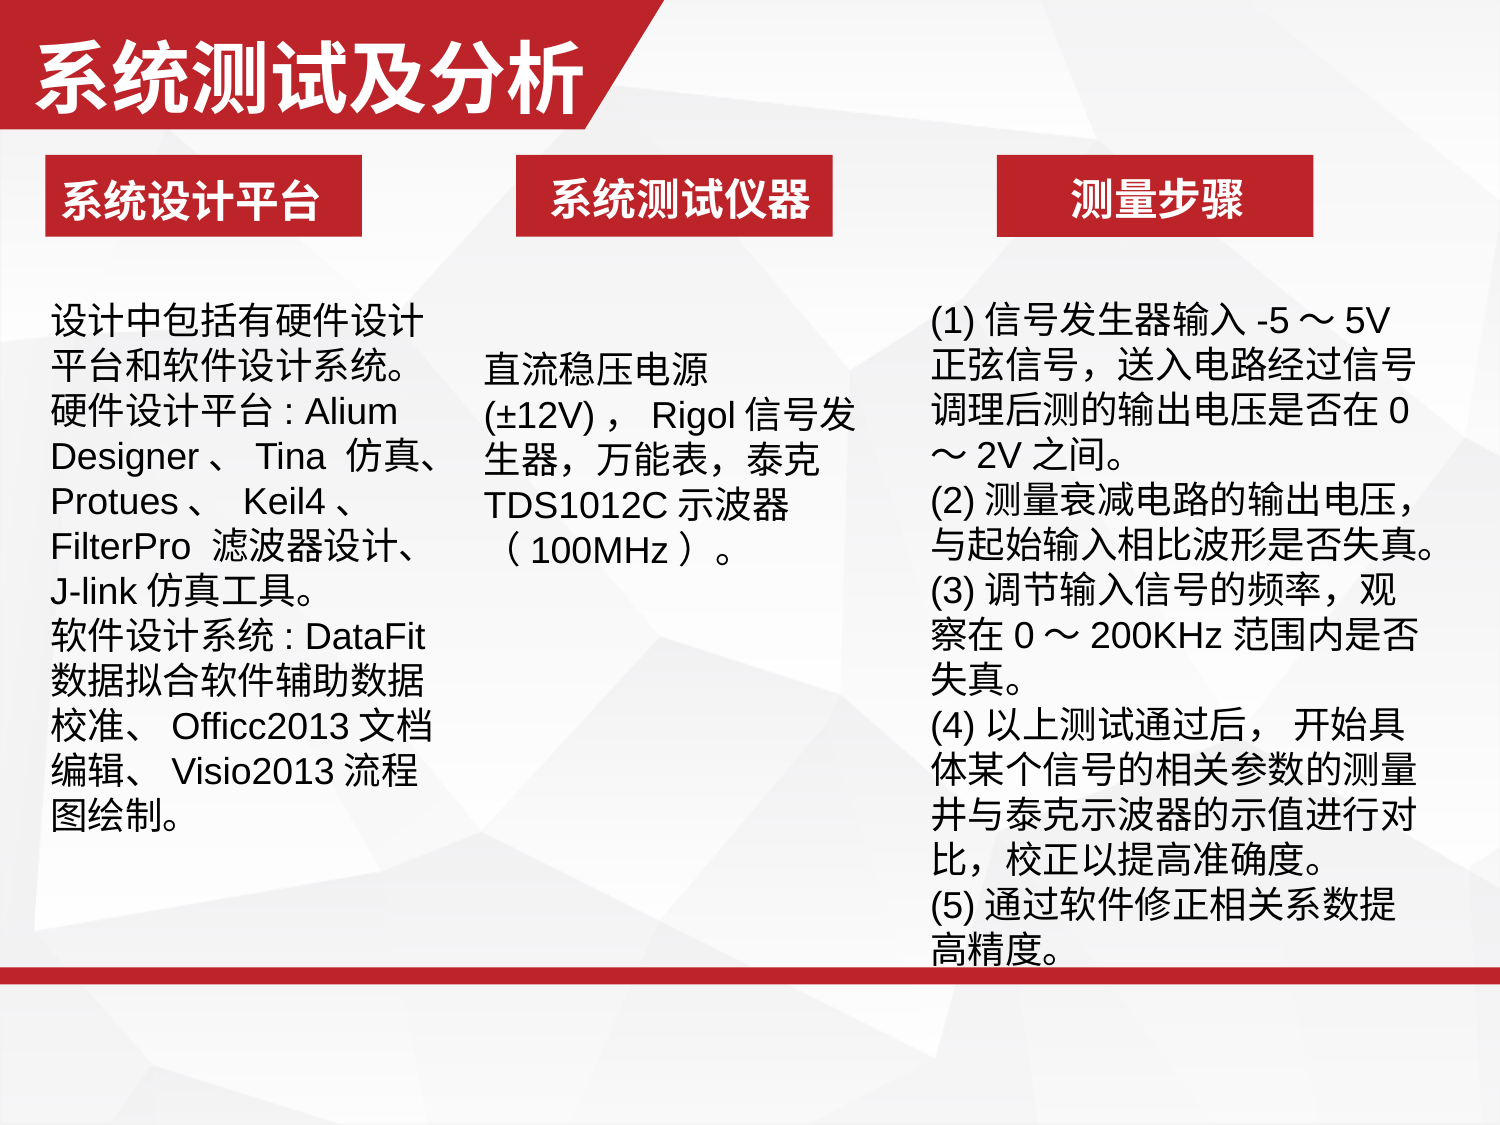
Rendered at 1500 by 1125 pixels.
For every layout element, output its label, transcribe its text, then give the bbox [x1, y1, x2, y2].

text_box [45, 154, 397, 237]
text_box 直流稳压电源(±12V)，Rigol信号发生器，万能表，泰克TDS1012C示波器（100MHz）。 [468, 339, 890, 579]
picture [0, 0, 1500, 966]
text_box [0, 966, 1500, 985]
title 系统测试及分析 [0, 1, 633, 131]
text_box 设计中包括有硬件设计平台和软件设计系统。 硬件设计平台: Alium Designer、Tina 仿真、Protues、 Keil4、 FilterPro 滤波器设计、J-link仿真工具。 软件设计系统: DataFit数据拟合软件辅助数据校准、Officc2013文档编辑、Visio2013流程图绘制。 [35, 289, 469, 845]
picture [0, 985, 1500, 1125]
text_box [996, 154, 1314, 237]
text_box (1)信号发生器输入-5～5V正弦信号，送入电路经过信号调理后测的输出电压是否在0～2V之间。 (2)测量衰减电路的输出电压，与起始输入相比波形是否失真。 (3)调节输入信号的频率，观察在0～200KHz范围内是否失真。 (4)以上测试通过后， 开始具体某个信号的相关参数的测量井与泰克示波器的示值进行对比，校正以提高准确度。 (5)通过软件修正相关系数提高精度。 [915, 288, 1447, 978]
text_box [516, 154, 868, 237]
